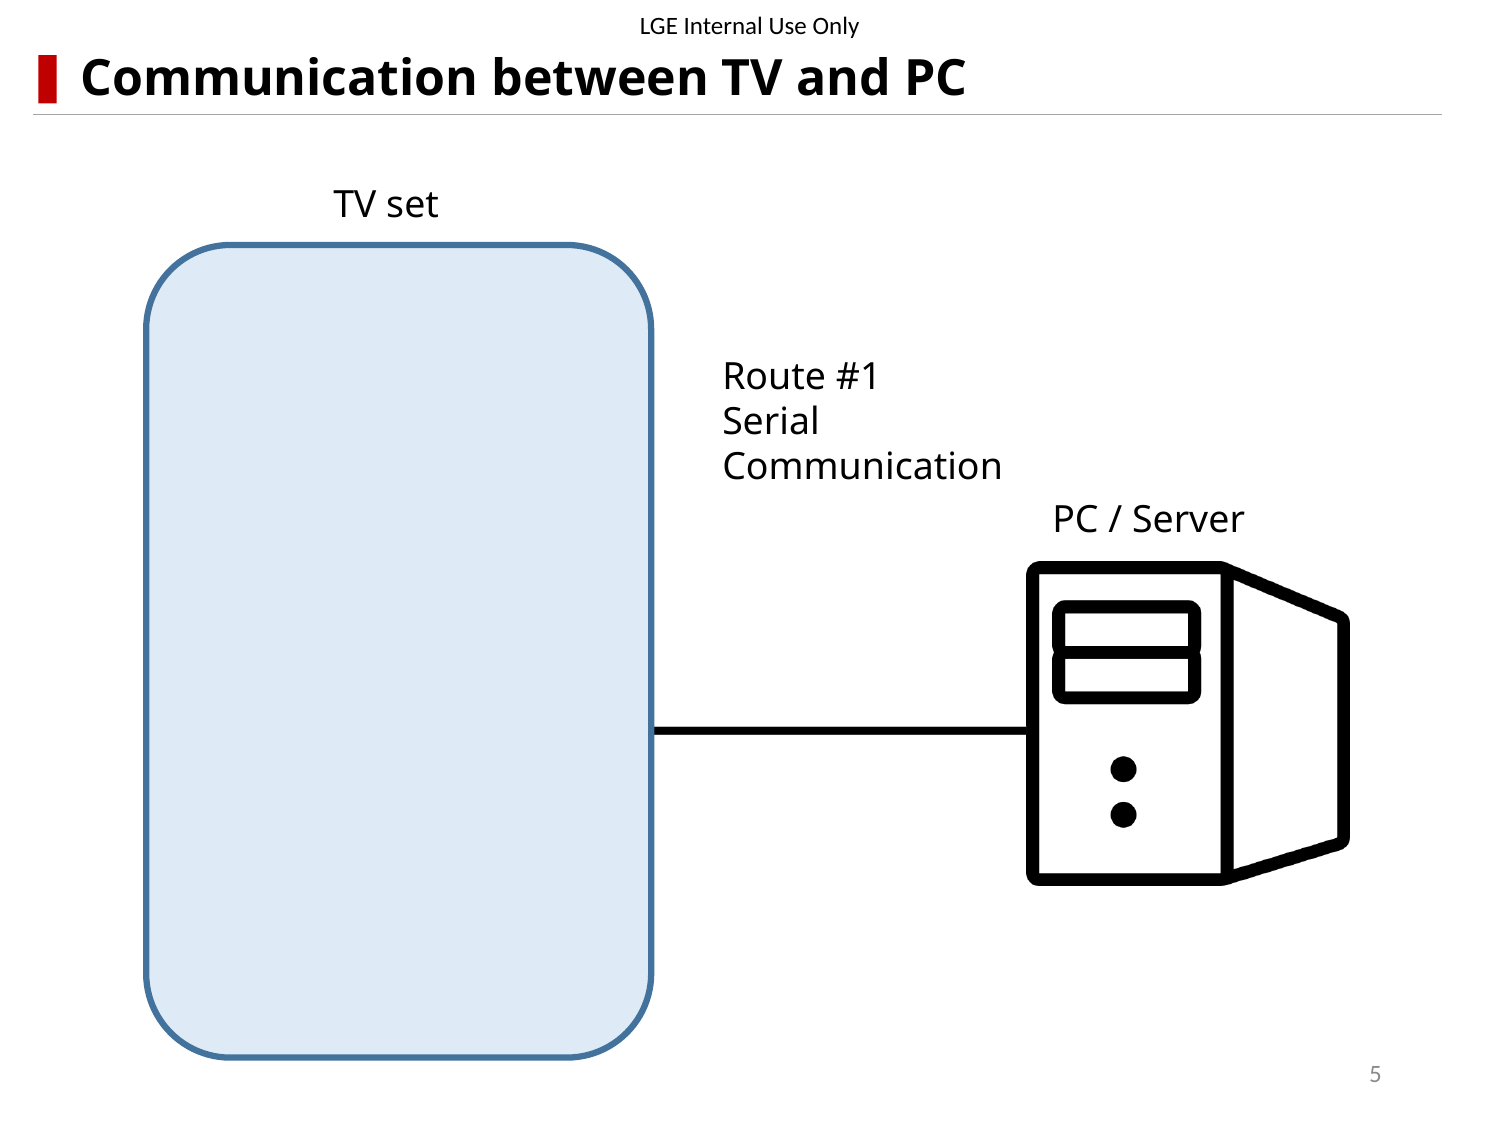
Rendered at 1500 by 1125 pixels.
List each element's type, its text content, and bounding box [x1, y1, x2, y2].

picture [653, 542, 1350, 918]
text_box PC / Server [1037, 487, 1262, 547]
text_box [145, 243, 653, 1059]
text_box Route #1 Serial Communication [707, 344, 1116, 495]
slide_number 5 [1059, 1042, 1397, 1103]
title Communication between TV and PC [65, 49, 1443, 110]
text_box TV set [318, 172, 477, 233]
